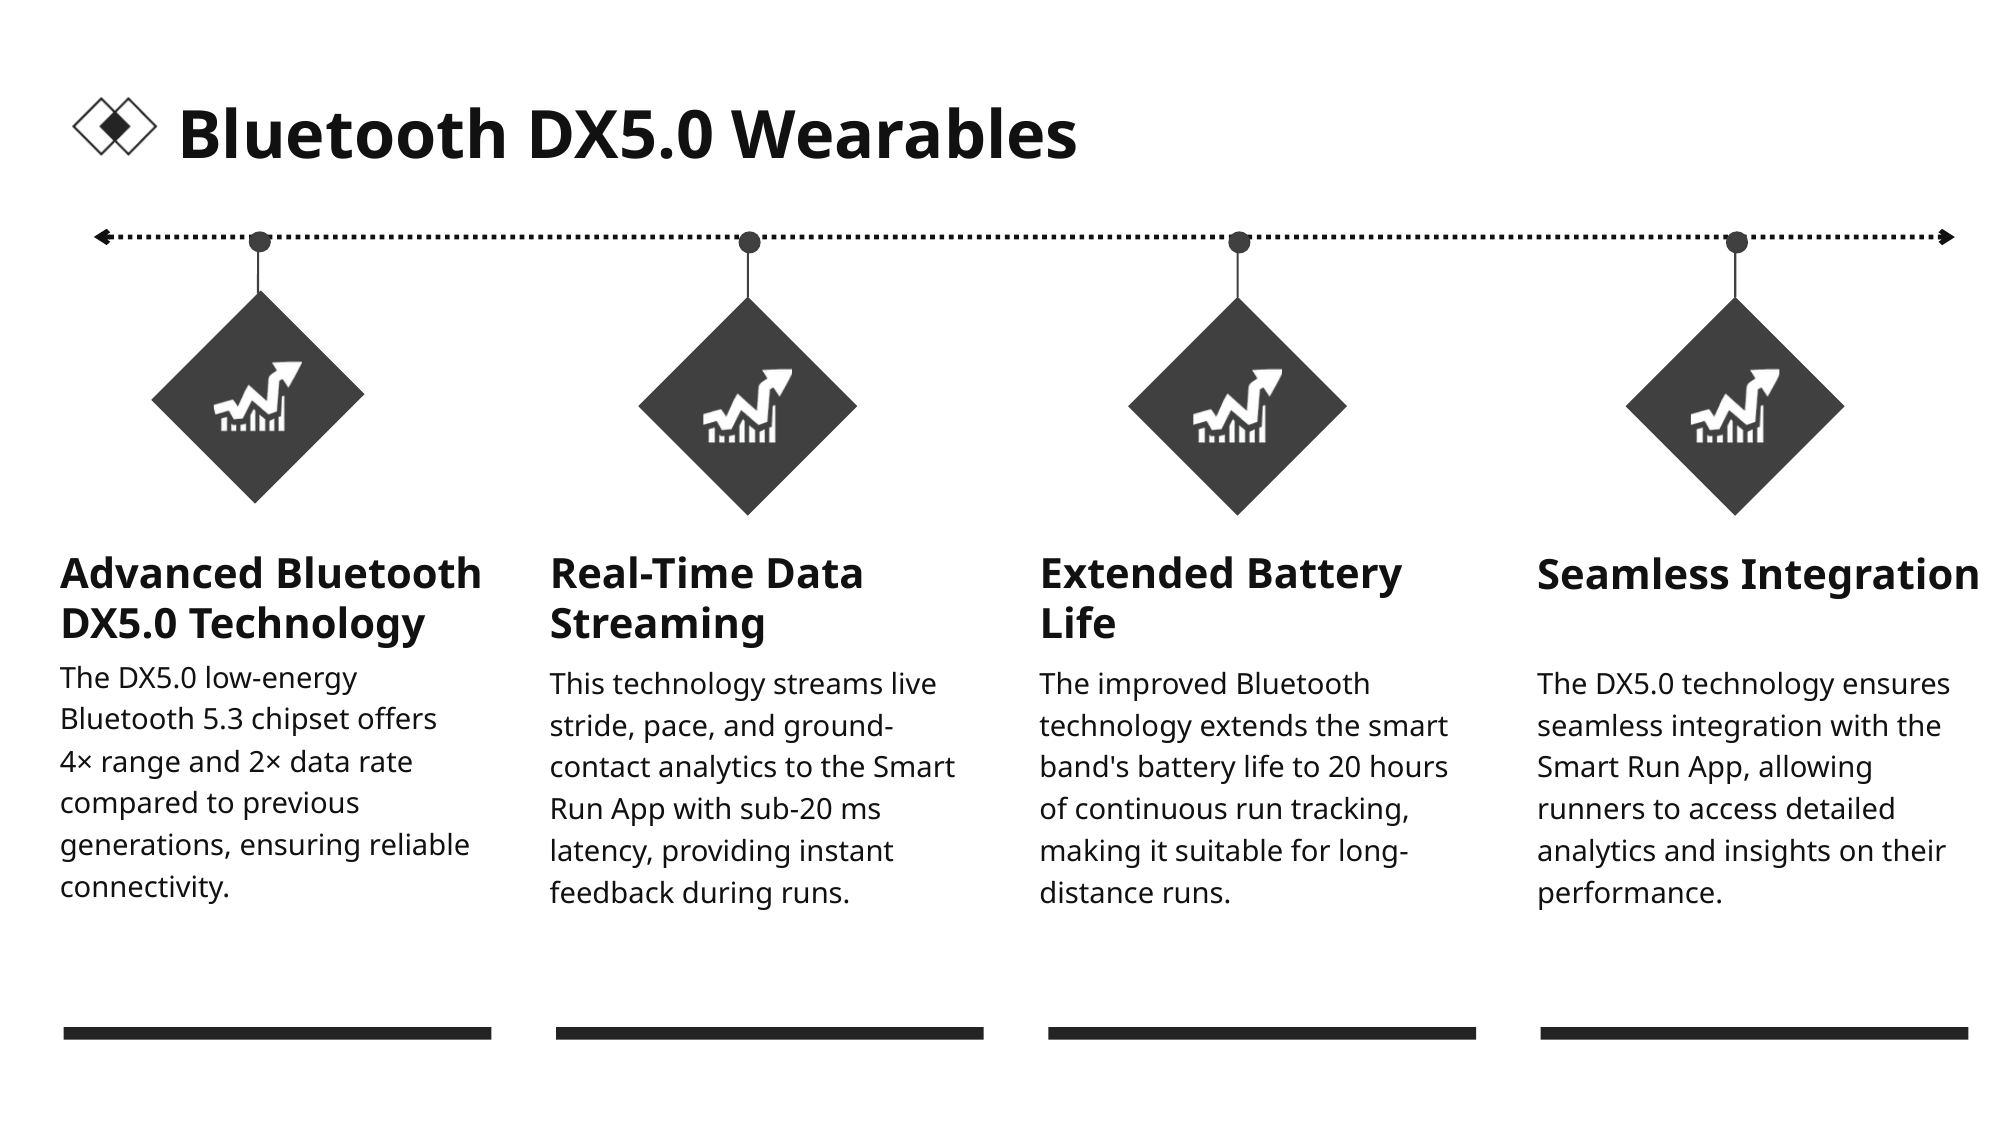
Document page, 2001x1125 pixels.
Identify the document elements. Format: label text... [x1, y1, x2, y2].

picture [703, 361, 792, 451]
text_box [1229, 232, 1247, 250]
text_box [63, 1027, 492, 1040]
text_box Seamless Integration [1522, 539, 2000, 605]
text_box Bluetooth DX5.0 Wearables [162, 84, 1891, 180]
picture [1193, 361, 1282, 451]
text_box The improved Bluetooth technology extends the smart band's battery life to 20 hours of continuous run tracking, making it suitable for long-distance runs. [1024, 650, 1471, 917]
text_box [93, 229, 109, 245]
picture [1690, 361, 1780, 451]
text_box The DX5.0 technology ensures seamless integration with the Smart Run App, allowing runners to access detailed analytics and insights on their performance. [1522, 650, 1969, 917]
text_box [1727, 232, 1745, 250]
text_box [151, 290, 365, 504]
text_box [556, 1027, 984, 1040]
text_box [1048, 1027, 1477, 1040]
text_box Extended Battery Life [1024, 539, 1503, 655]
text_box Real-Time Data Streaming [534, 539, 1014, 655]
text_box [1128, 296, 1348, 516]
text_box This technology streams live stride, pace, and ground-contact analytics to the Smart Run App with sub-20 ms latency, providing instant feedback during runs. [534, 650, 982, 917]
text_box [249, 232, 267, 249]
text_box [638, 296, 858, 516]
text_box Advanced Bluetooth DX5.0 Technology [44, 539, 524, 655]
text_box [253, 235, 270, 252]
text_box [739, 232, 757, 250]
text_box [1940, 229, 1955, 245]
text_box The DX5.0 low-energy Bluetooth 5.3 chipset offers 4× range and 2× data rate compared to previous generations, ensuring reliable connectivity. [44, 644, 492, 912]
text_box [1625, 296, 1845, 516]
picture [70, 95, 158, 156]
picture [213, 354, 303, 439]
text_box [1540, 1027, 1969, 1040]
